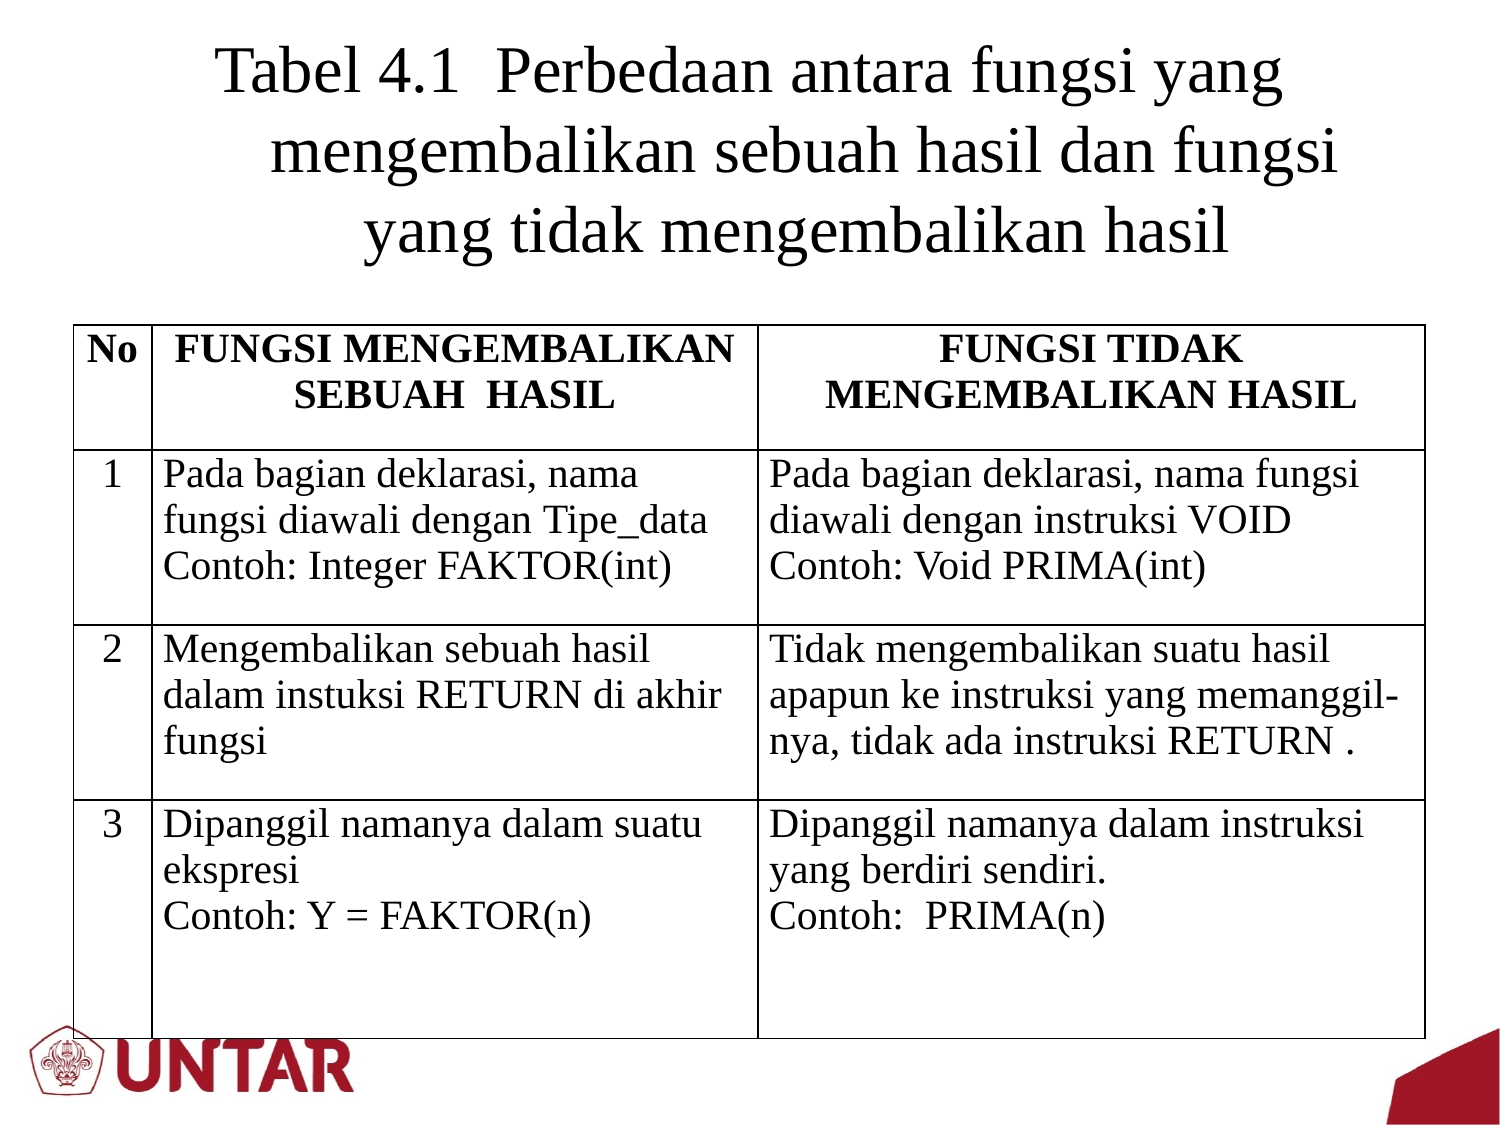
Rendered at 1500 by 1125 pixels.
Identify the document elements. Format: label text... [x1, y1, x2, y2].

table_cell Dipanggil namanya dalam suatu ekspresi Contoh: Y = FAKTOR(n) [153, 801, 757, 1038]
table_cell 3 [74, 801, 151, 1038]
table_cell Dipanggil namanya dalam instruksi yang berdiri sendiri. Contoh: PRIMA(n) [759, 801, 1424, 1038]
table_header FUNGSI TIDAK MENGEMBALIKAN HASIL [759, 326, 1424, 449]
table_header FUNGSI MENGEMBALIKAN SEBUAH HASIL [153, 326, 757, 449]
table_cell 2 [74, 626, 151, 799]
table_cell Mengembalikan sebuah hasil dalam instuksi RETURN di akhir fungsi [153, 626, 757, 799]
table_cell 1 [74, 451, 151, 624]
picture [0, 0, 1500, 1125]
title Tabel 4.1 Perbedaan antara fungsi yang mengembalikan sebuah hasil dan fungsi yang tidak mengembalikan hasil [75, 24, 1425, 268]
table_cell Pada bagian deklarasi, nama fungsi diawali dengan Tipe_data Contoh: Integer FAKTOR(int) [153, 451, 757, 624]
table_cell Tidak mengembalikan suatu hasil apapun ke instruksi yang memanggil-nya, tidak ada instruksi RETURN . [759, 626, 1424, 799]
table_header No [74, 326, 151, 449]
table_cell Pada bagian deklarasi, nama fungsi diawali dengan instruksi VOID Contoh: Void PRIMA(int) [759, 451, 1424, 624]
